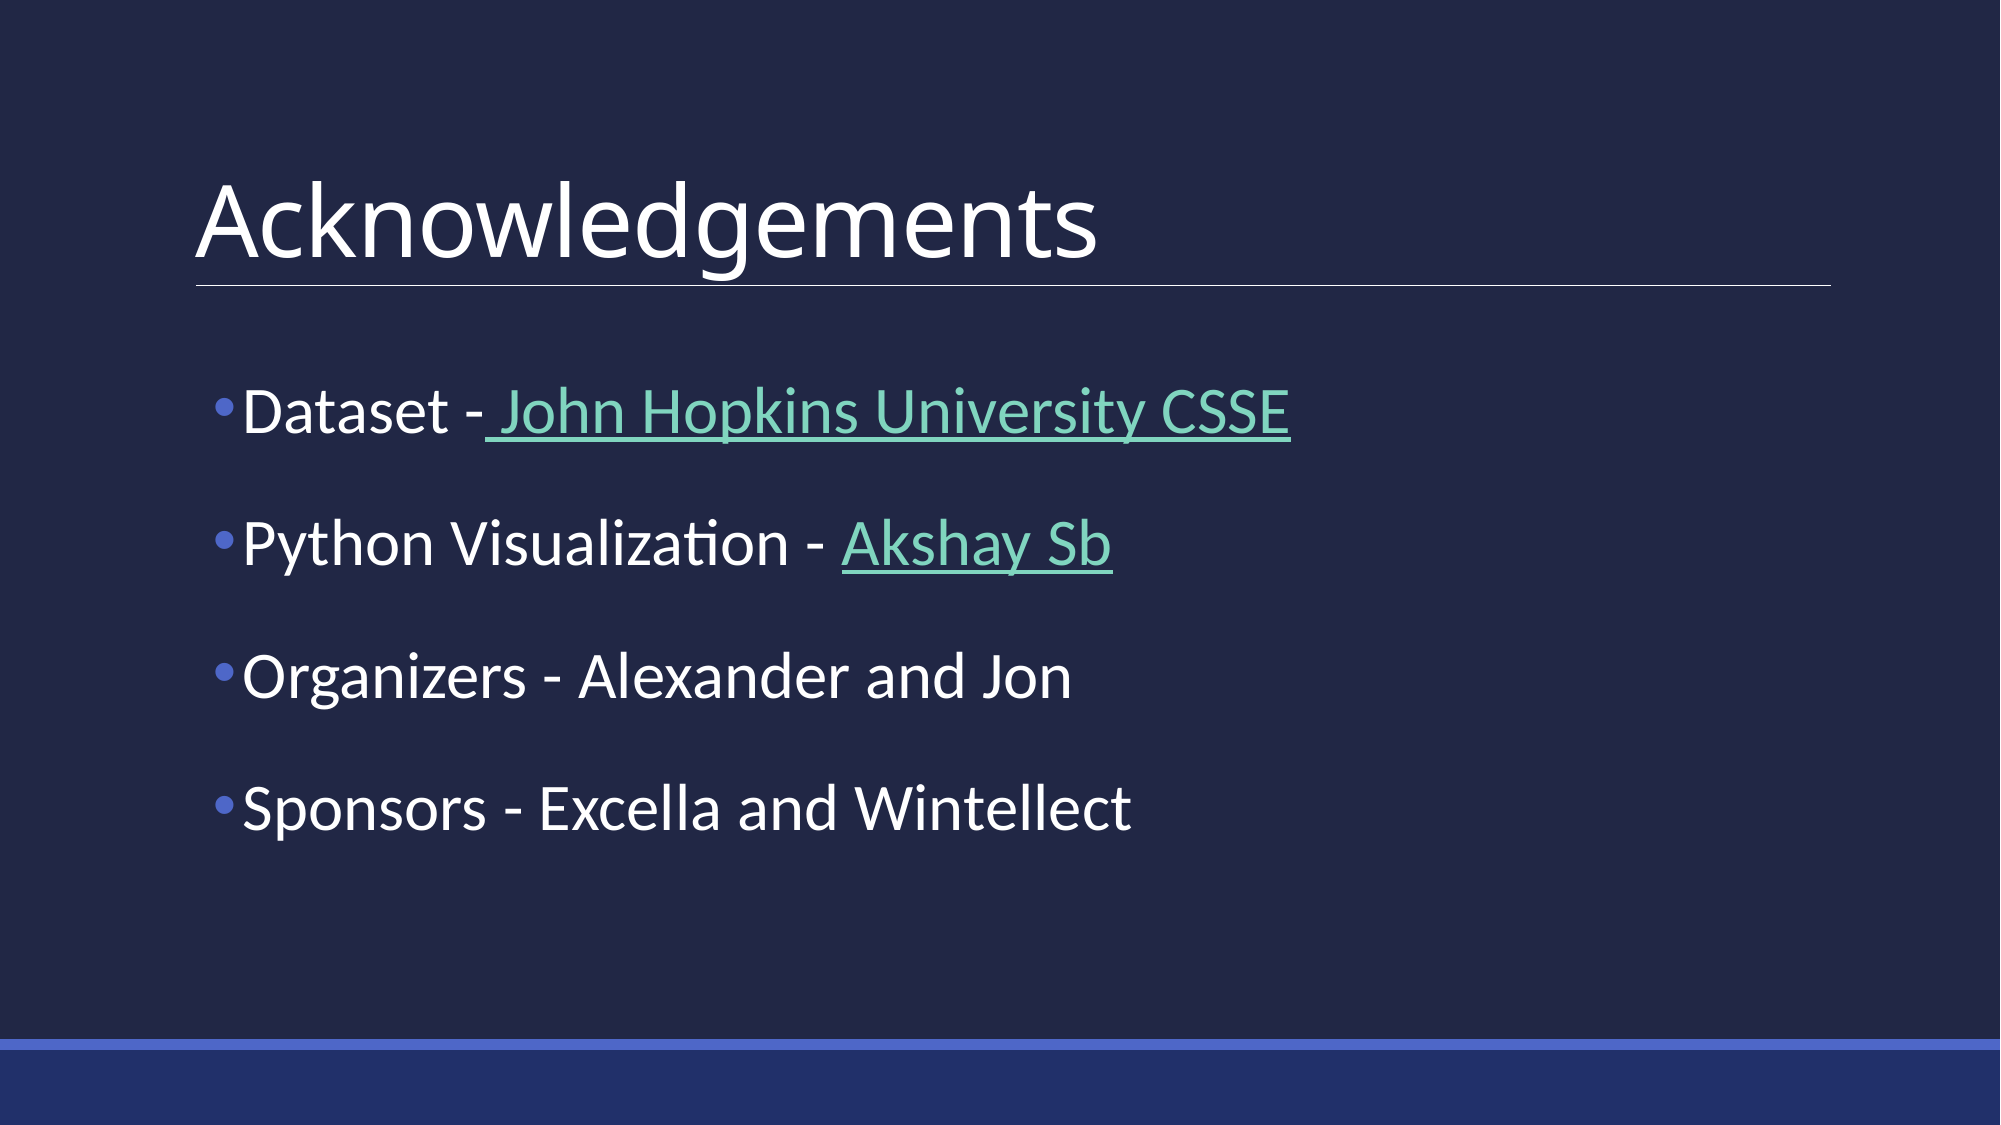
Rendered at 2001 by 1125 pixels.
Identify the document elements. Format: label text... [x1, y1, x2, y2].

list Dataset - John Hopkins University CSSE Python Visualization - Akshay Sb Organizers - Alexander and Jon Sponsors - Excella and Wintellect [180, 319, 1830, 889]
title Acknowledgements [180, 47, 1830, 285]
